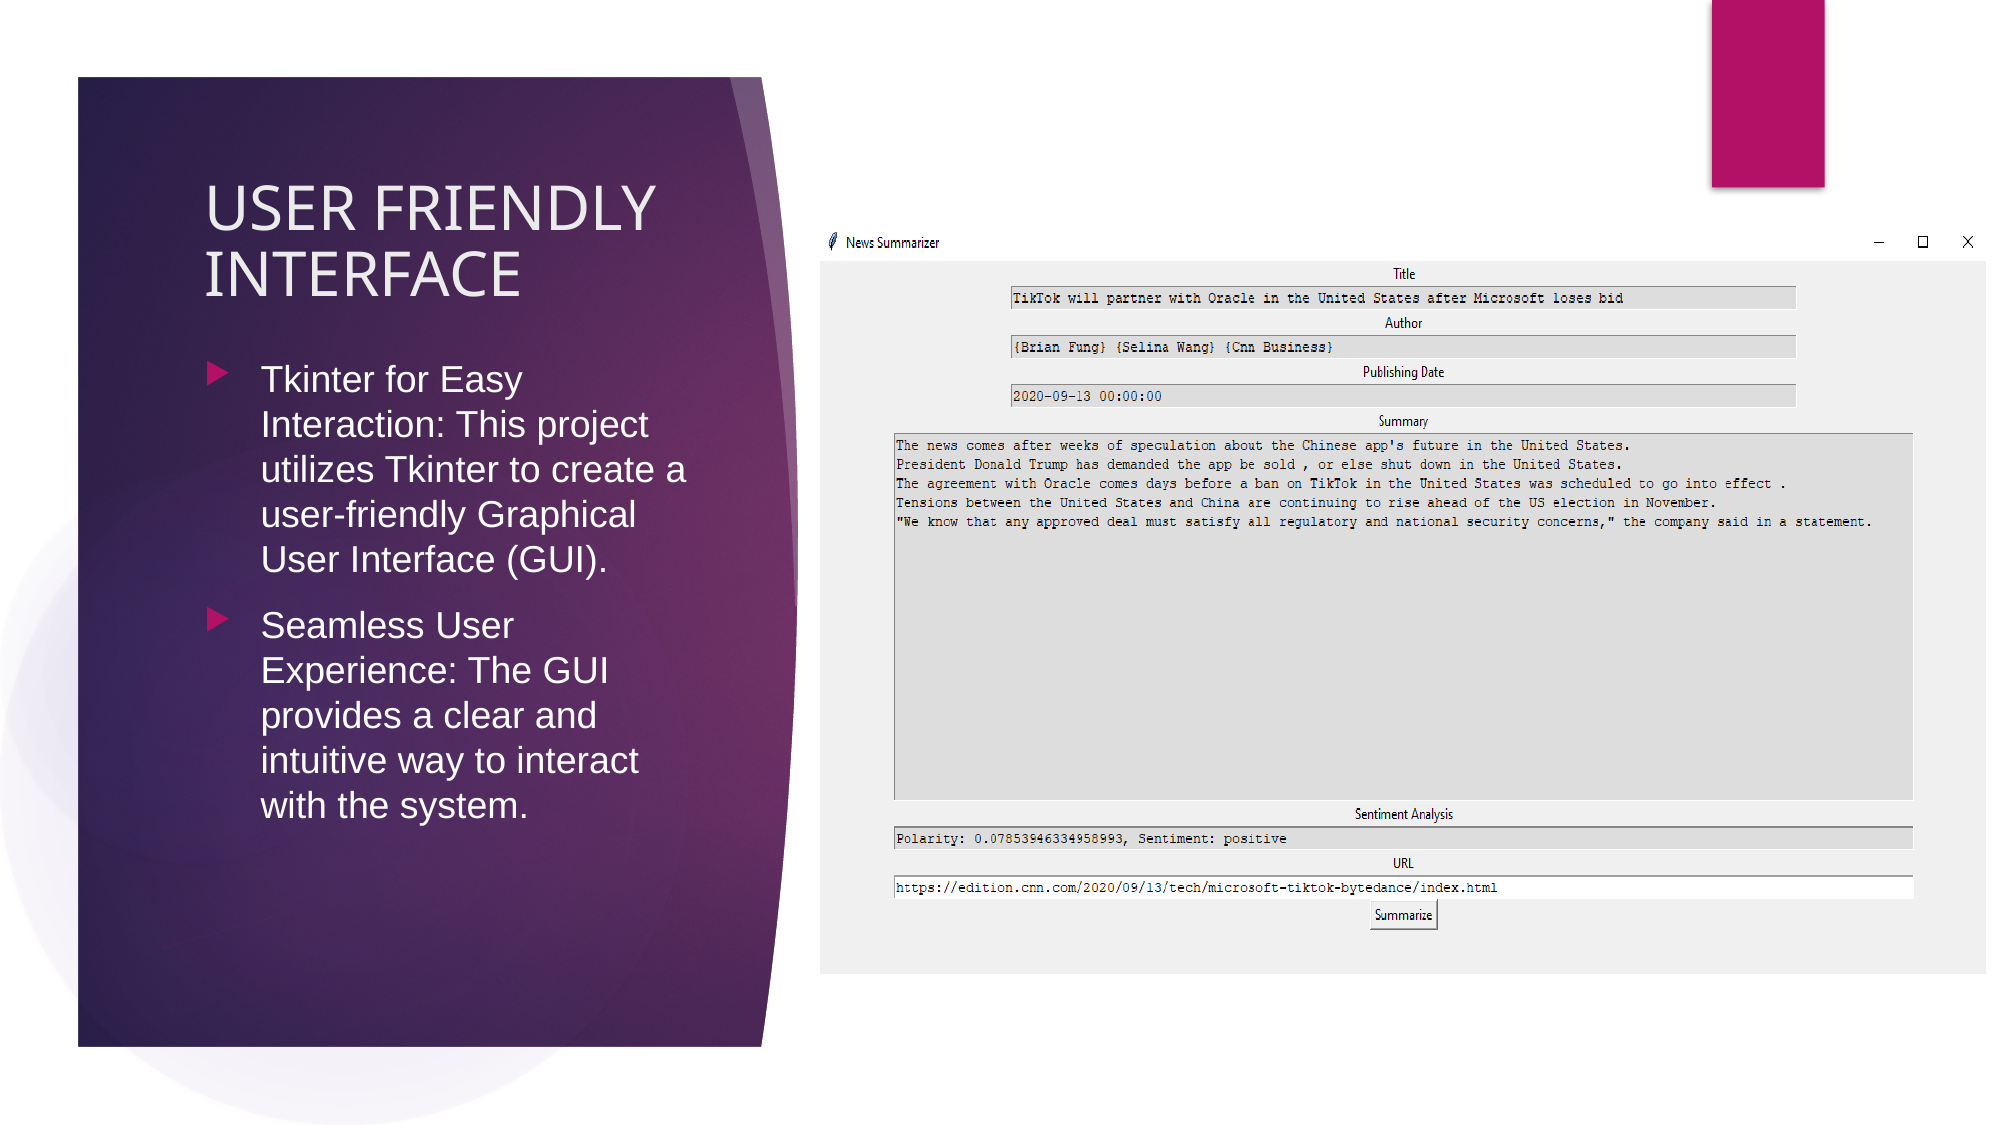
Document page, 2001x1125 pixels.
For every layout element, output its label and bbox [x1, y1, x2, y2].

text_box [0, 0, 2000, 1125]
list [820, 229, 1986, 974]
